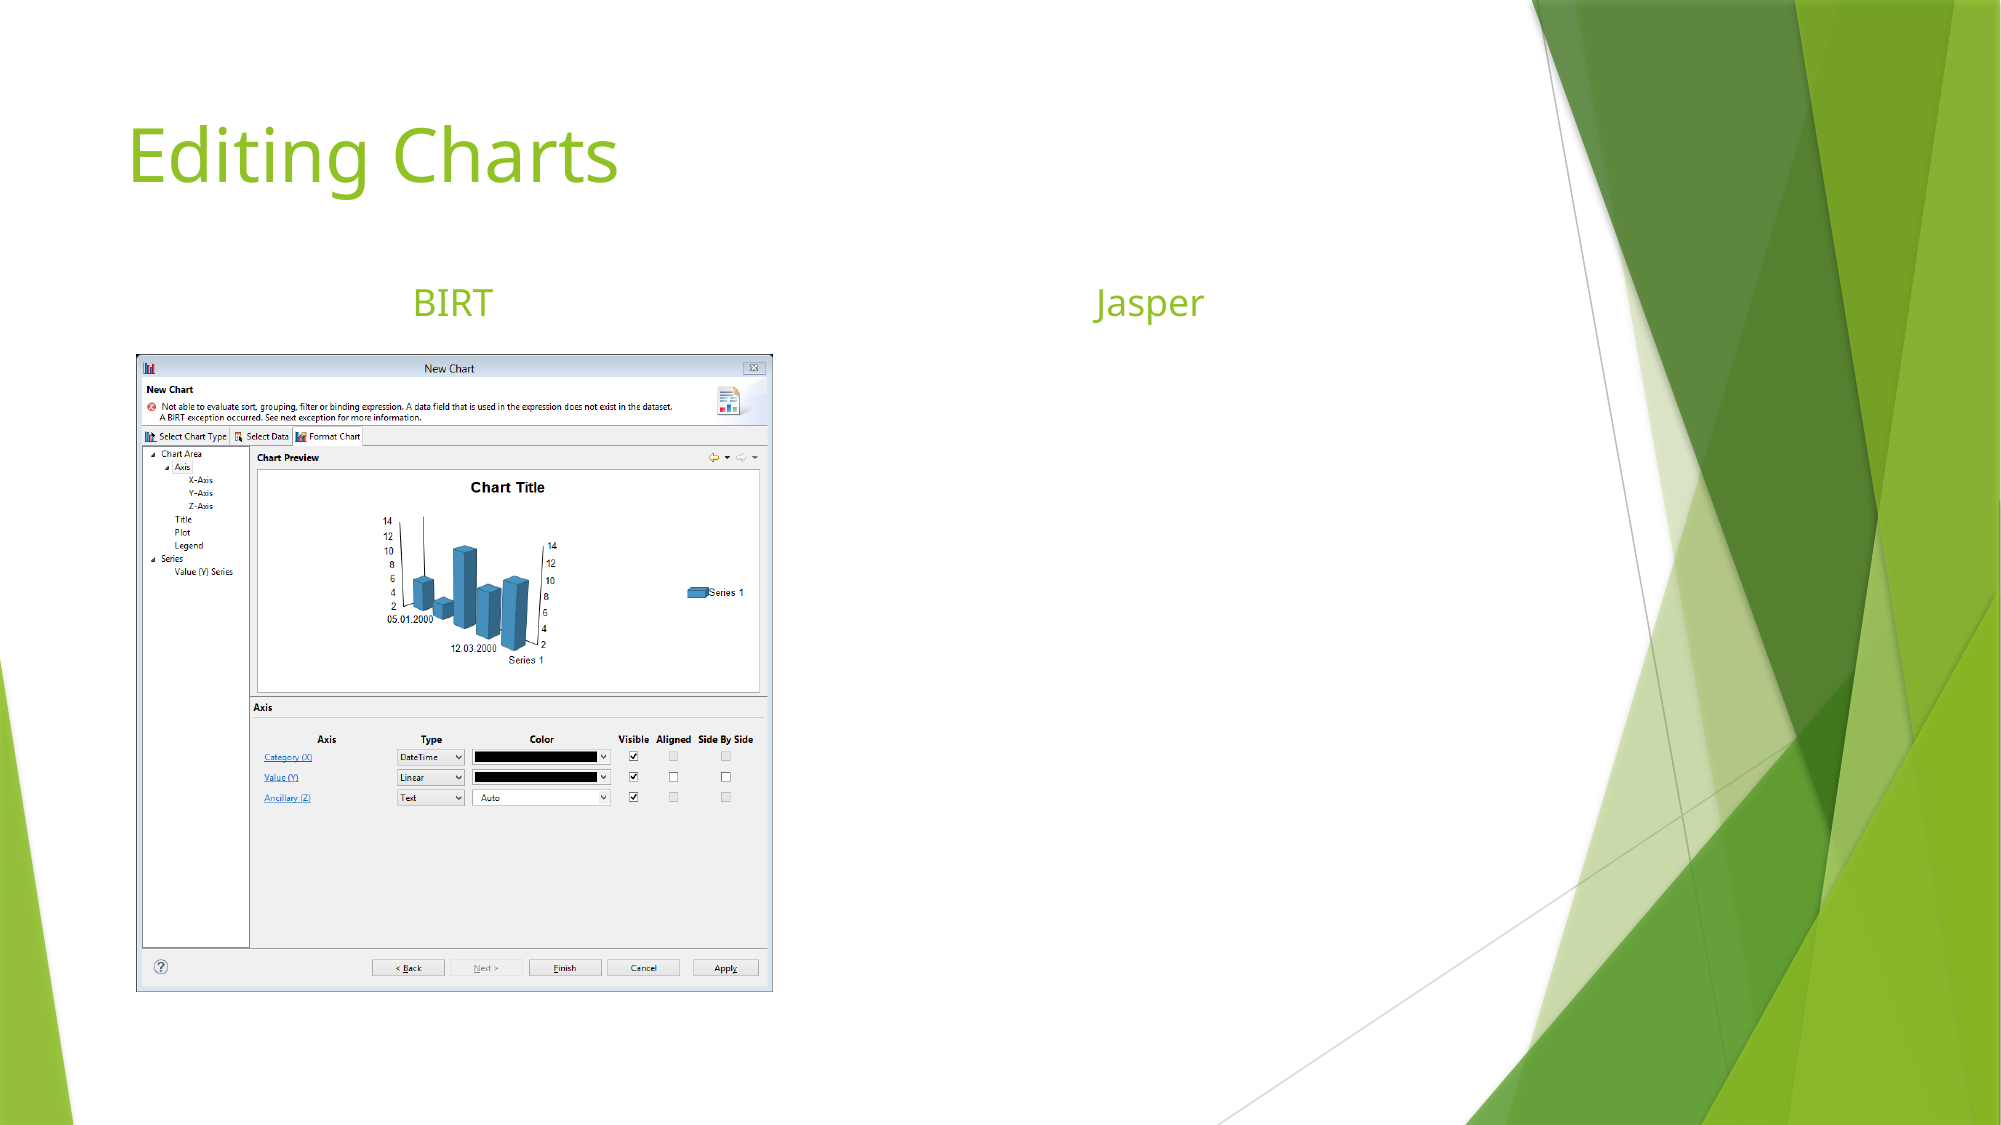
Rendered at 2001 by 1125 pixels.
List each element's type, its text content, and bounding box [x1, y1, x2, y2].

title Editing Charts [111, 99, 1522, 317]
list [135, 353, 773, 992]
text_box BIRT [397, 271, 509, 332]
text_box Jasper [1081, 271, 1221, 332]
